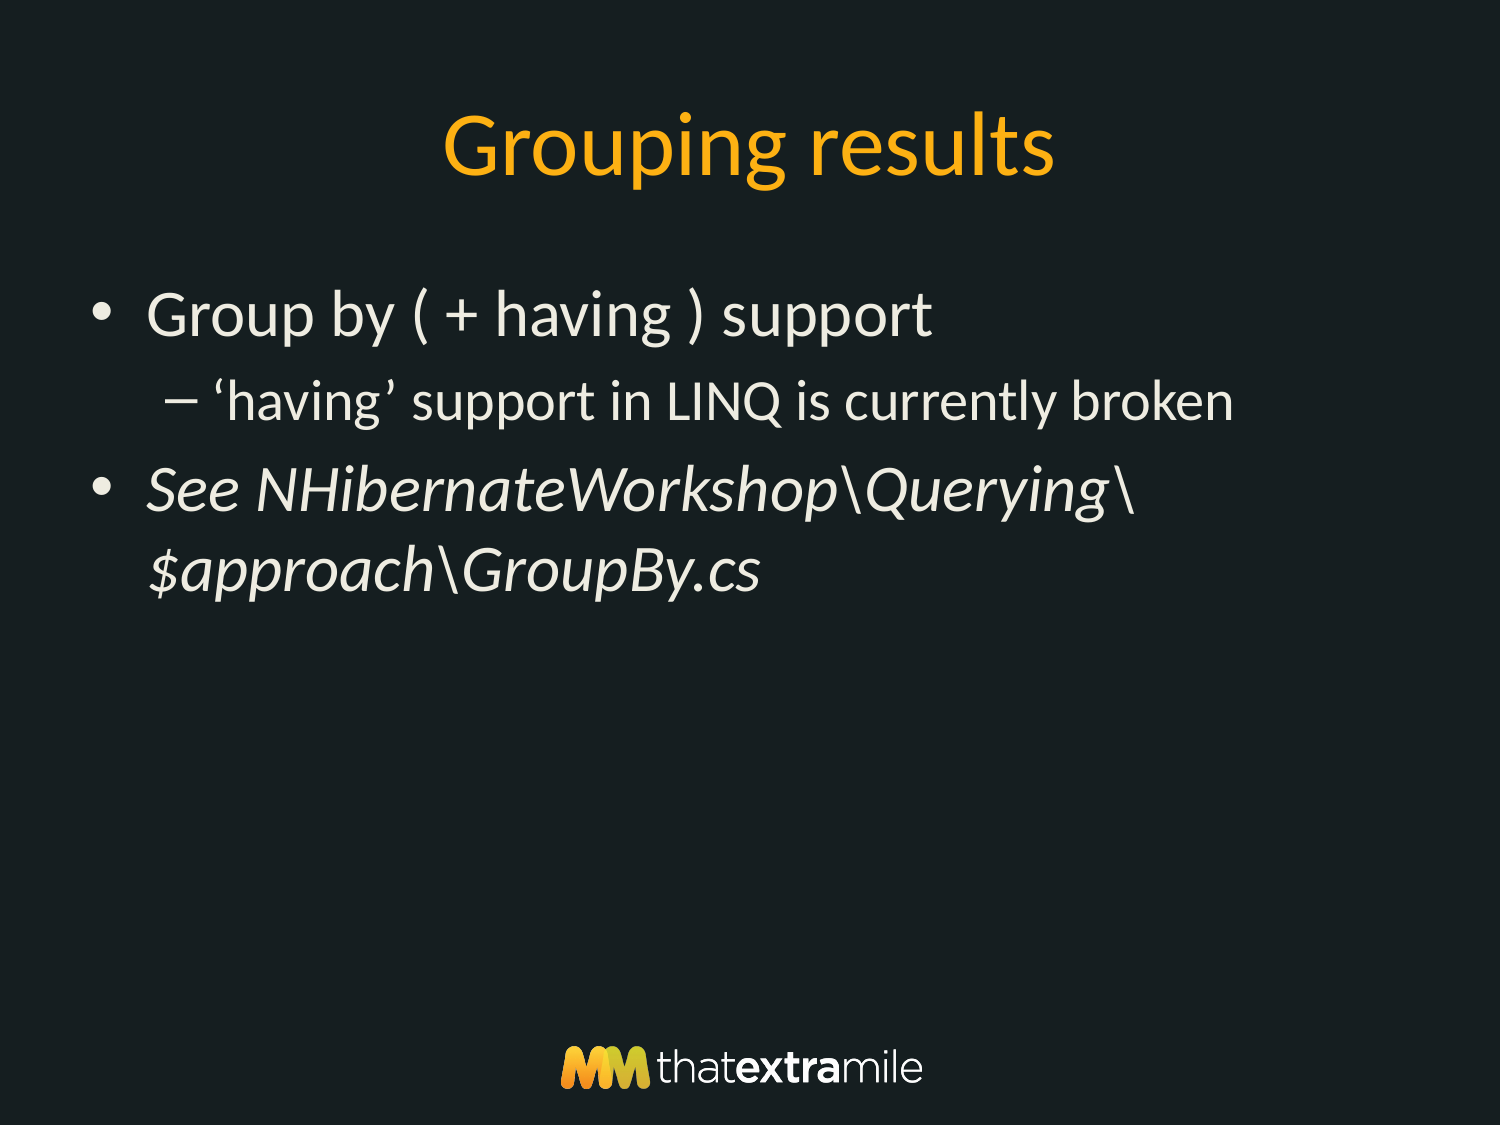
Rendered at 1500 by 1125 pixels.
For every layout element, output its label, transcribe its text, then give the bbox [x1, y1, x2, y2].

list Group by ( + having ) support ‘having’ support in LINQ is currently broken See NHibernateWorkshop\Querying\$approach\GroupBy.cs [75, 262, 1425, 1005]
title Grouping results [75, 45, 1425, 233]
picture [561, 1046, 922, 1089]
